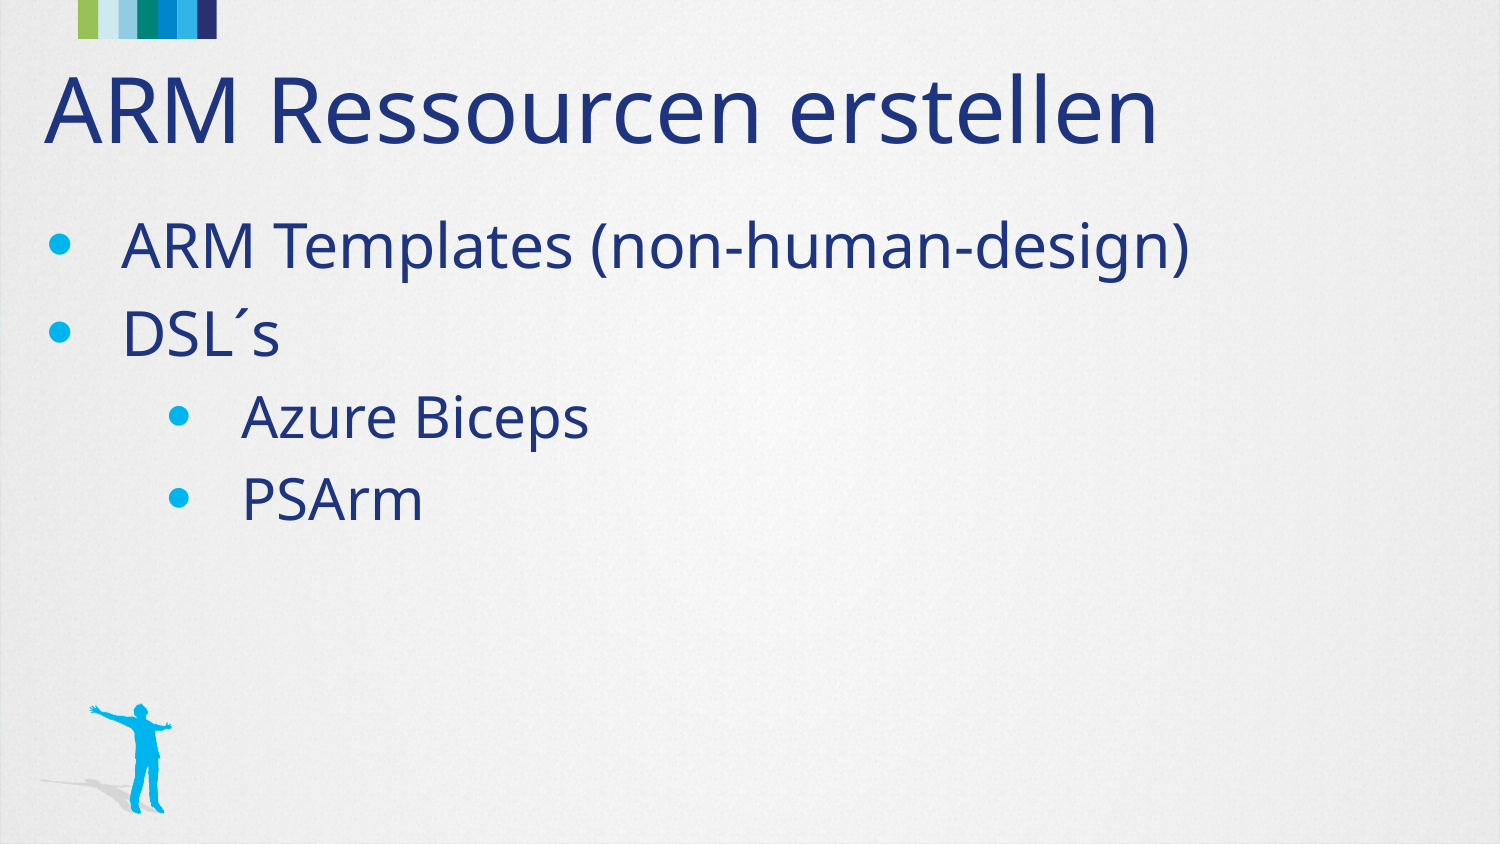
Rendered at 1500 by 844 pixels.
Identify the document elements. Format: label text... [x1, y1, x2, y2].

picture [0, 0, 1500, 844]
title ARM Ressourcen erstellen [29, 44, 1424, 185]
list ARM Templates (non-human-design) DSL´s Azure Biceps PSArm [29, 198, 1424, 682]
